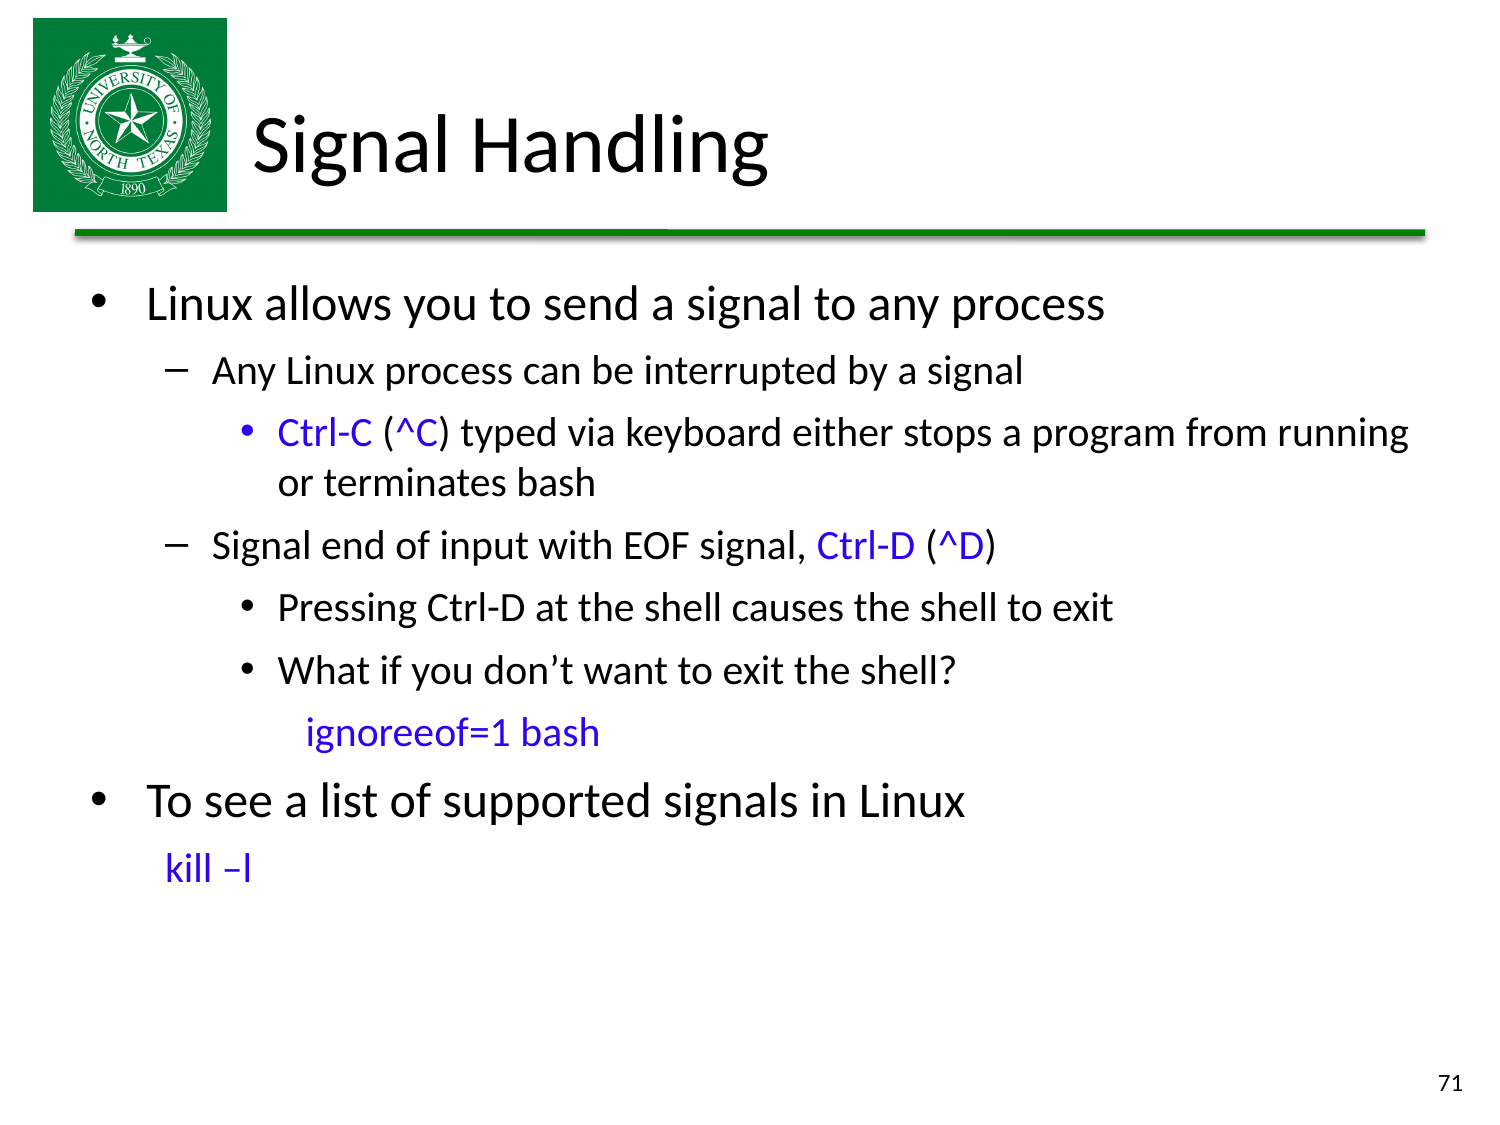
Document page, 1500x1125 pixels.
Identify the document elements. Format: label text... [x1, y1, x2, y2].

slide_number 71 [1418, 1051, 1479, 1112]
title Signal Handling [237, 45, 1479, 233]
picture [33, 17, 228, 212]
list Linux allows you to send a signal to any process Any Linux process can be interrupted by a signal Ctrl-C (^C) typed via keyboard either stops a program from running or terminates bash Signal end of input with EOF signal, Ctrl-D (^D) Pressing Ctrl-D at the shell causes the shell to exit What if you don’t want to exit the shell? ignoreeof=1 bash To see a list of supported signals in Linux kill –l [75, 262, 1425, 1052]
